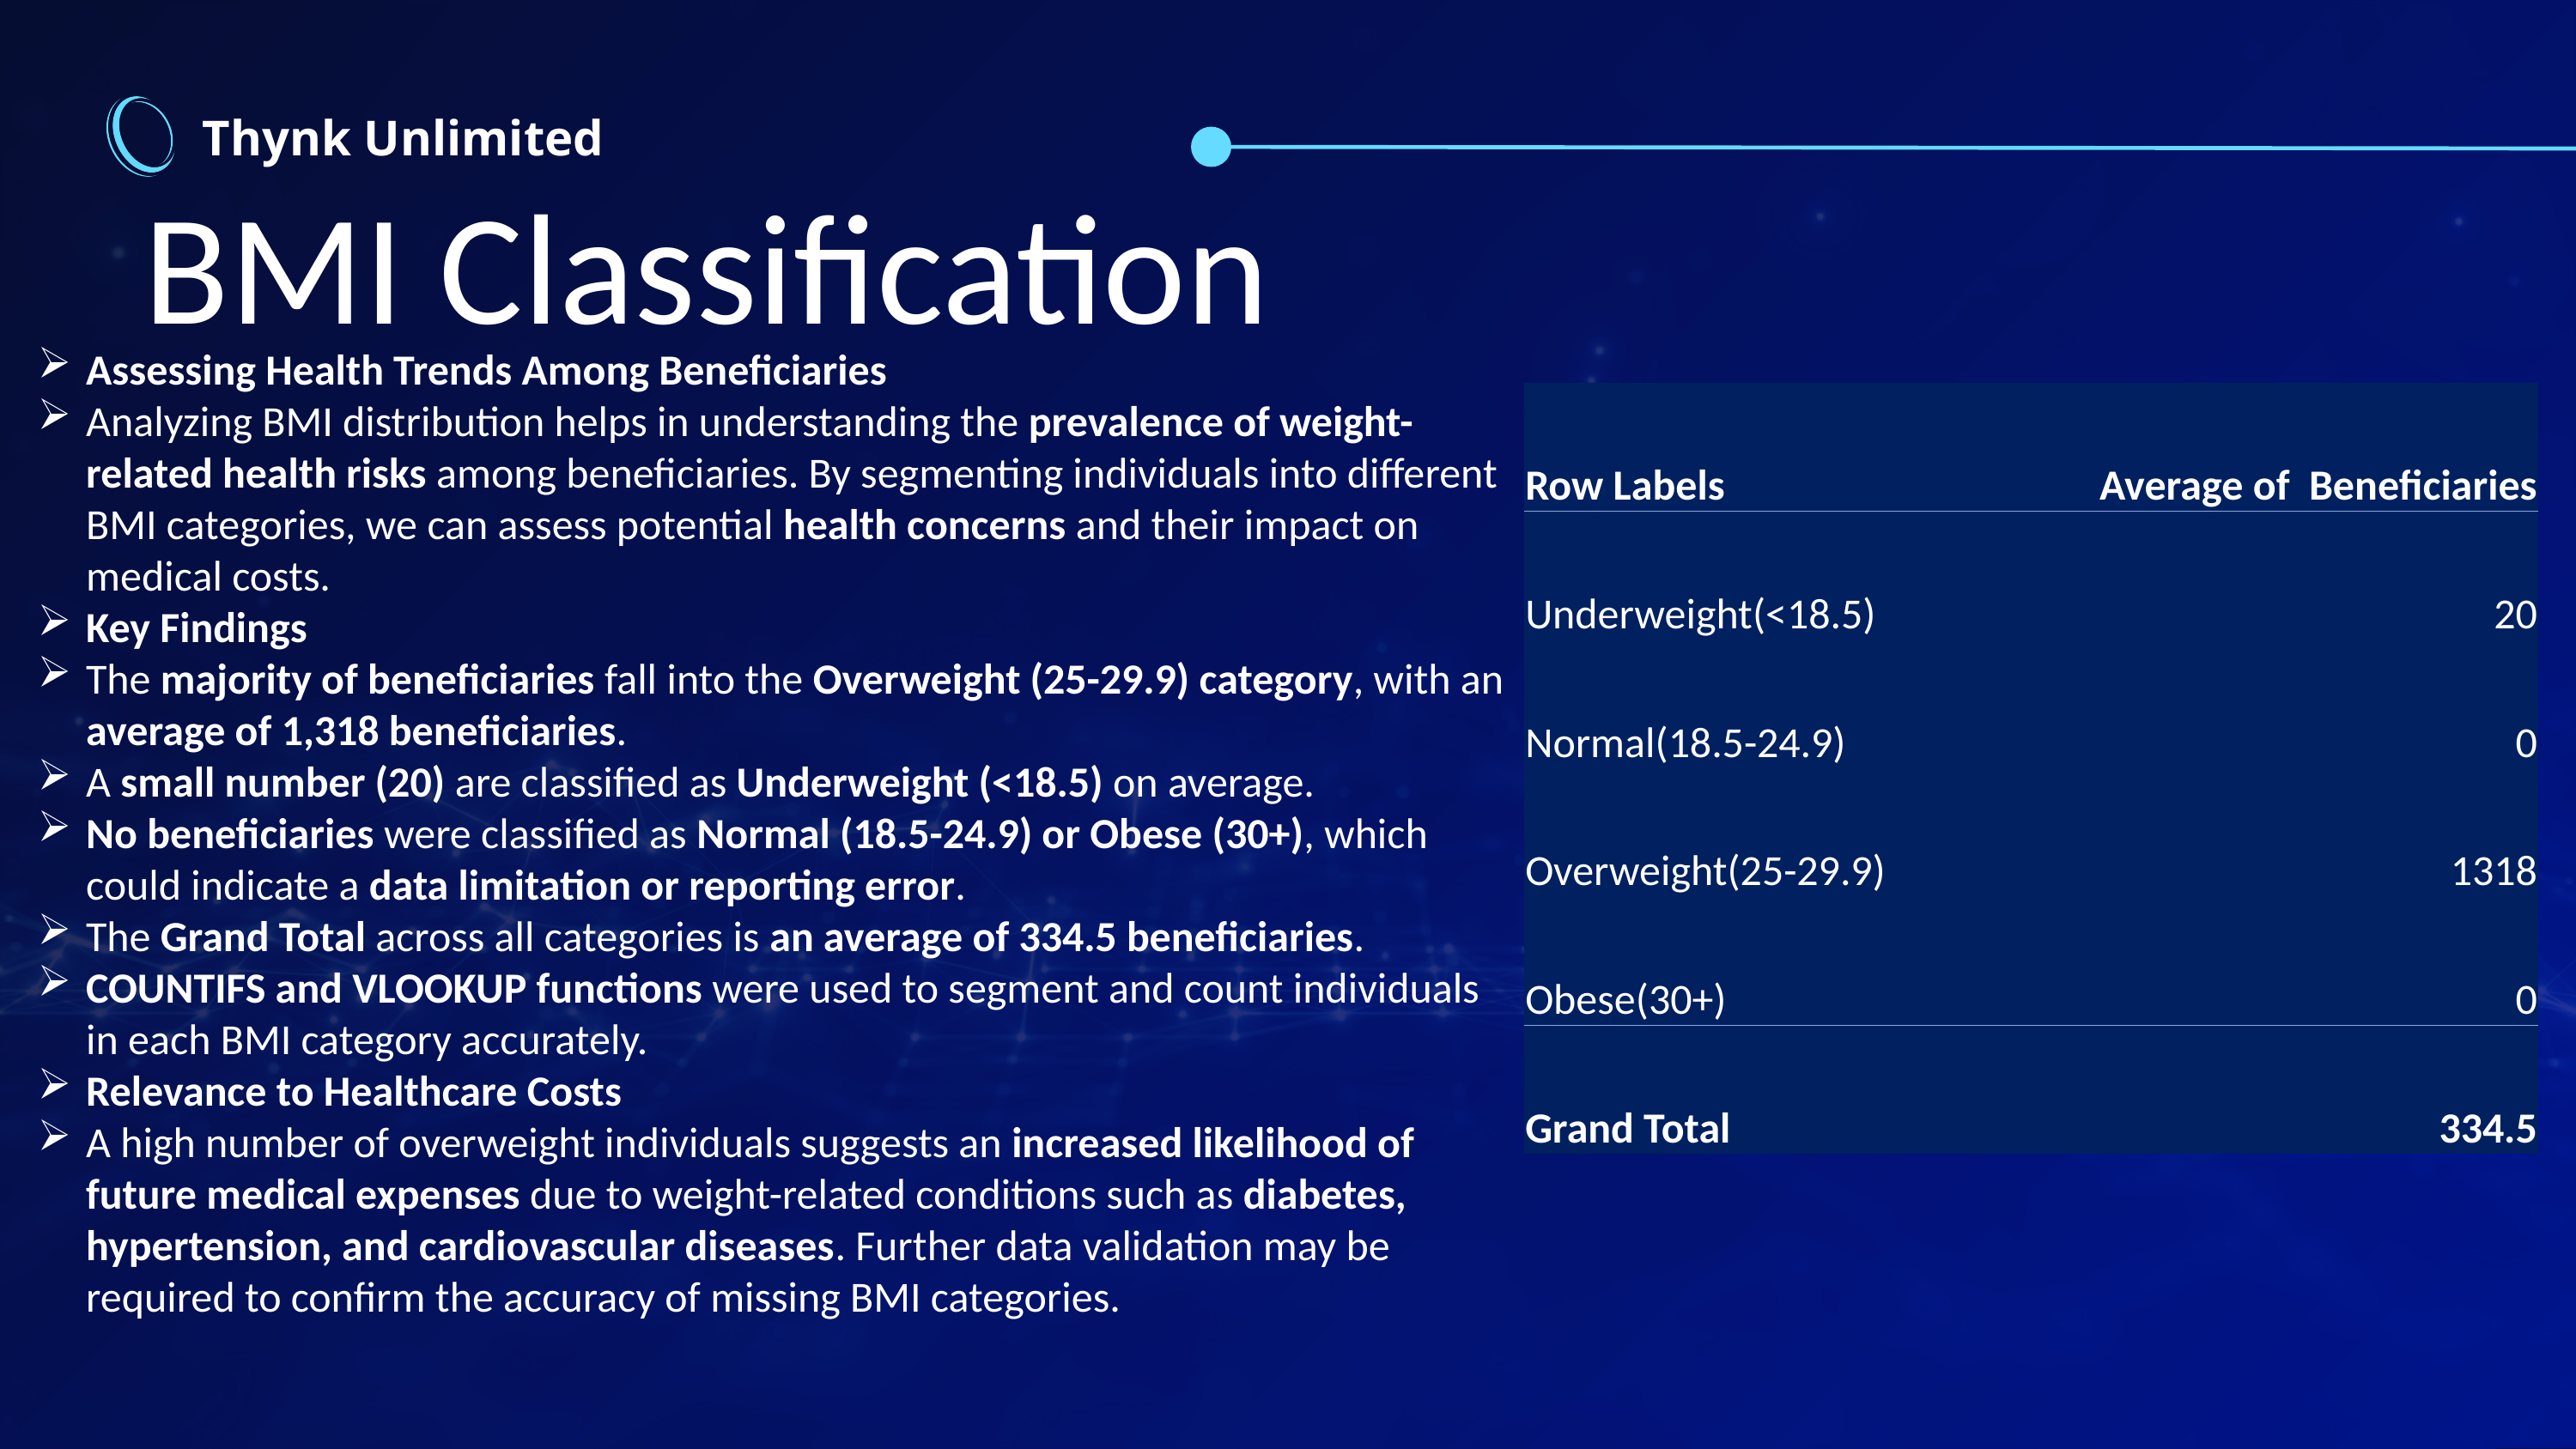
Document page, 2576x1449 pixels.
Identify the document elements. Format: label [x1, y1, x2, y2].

text_box [0, 0, 2576, 1449]
text_box [1190, 126, 1232, 167]
